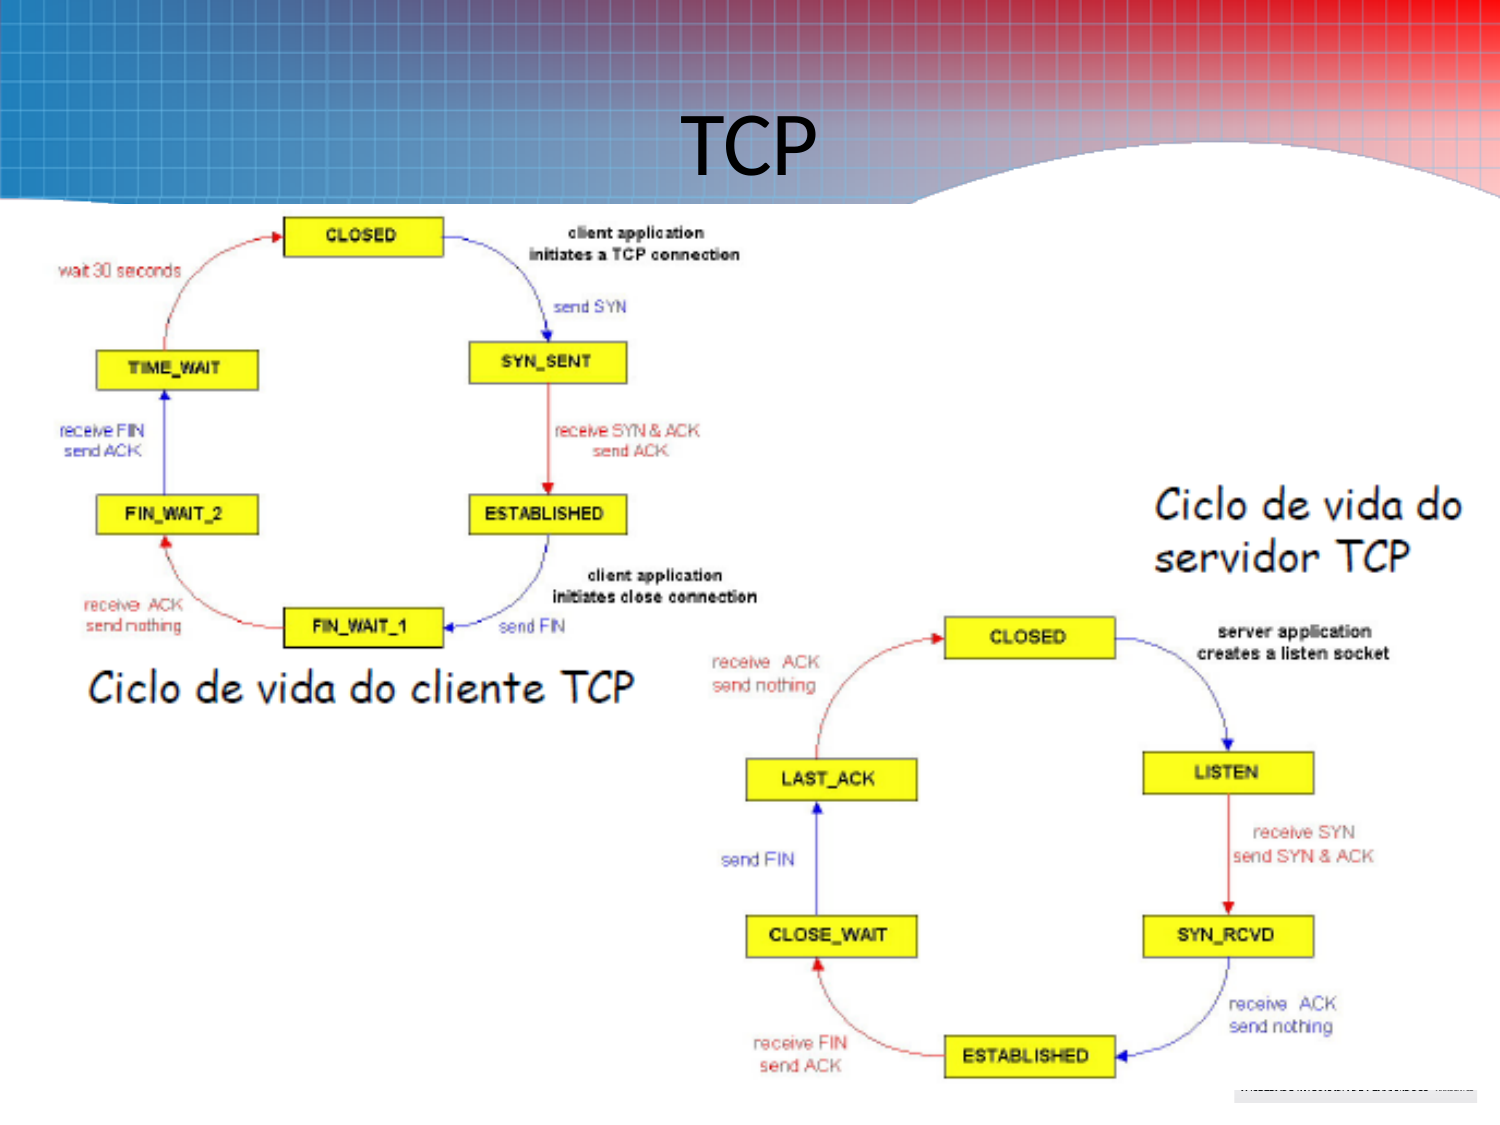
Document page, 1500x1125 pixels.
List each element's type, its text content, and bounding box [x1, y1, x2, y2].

picture [0, 0, 1500, 1103]
title TCP [74, 44, 1426, 202]
